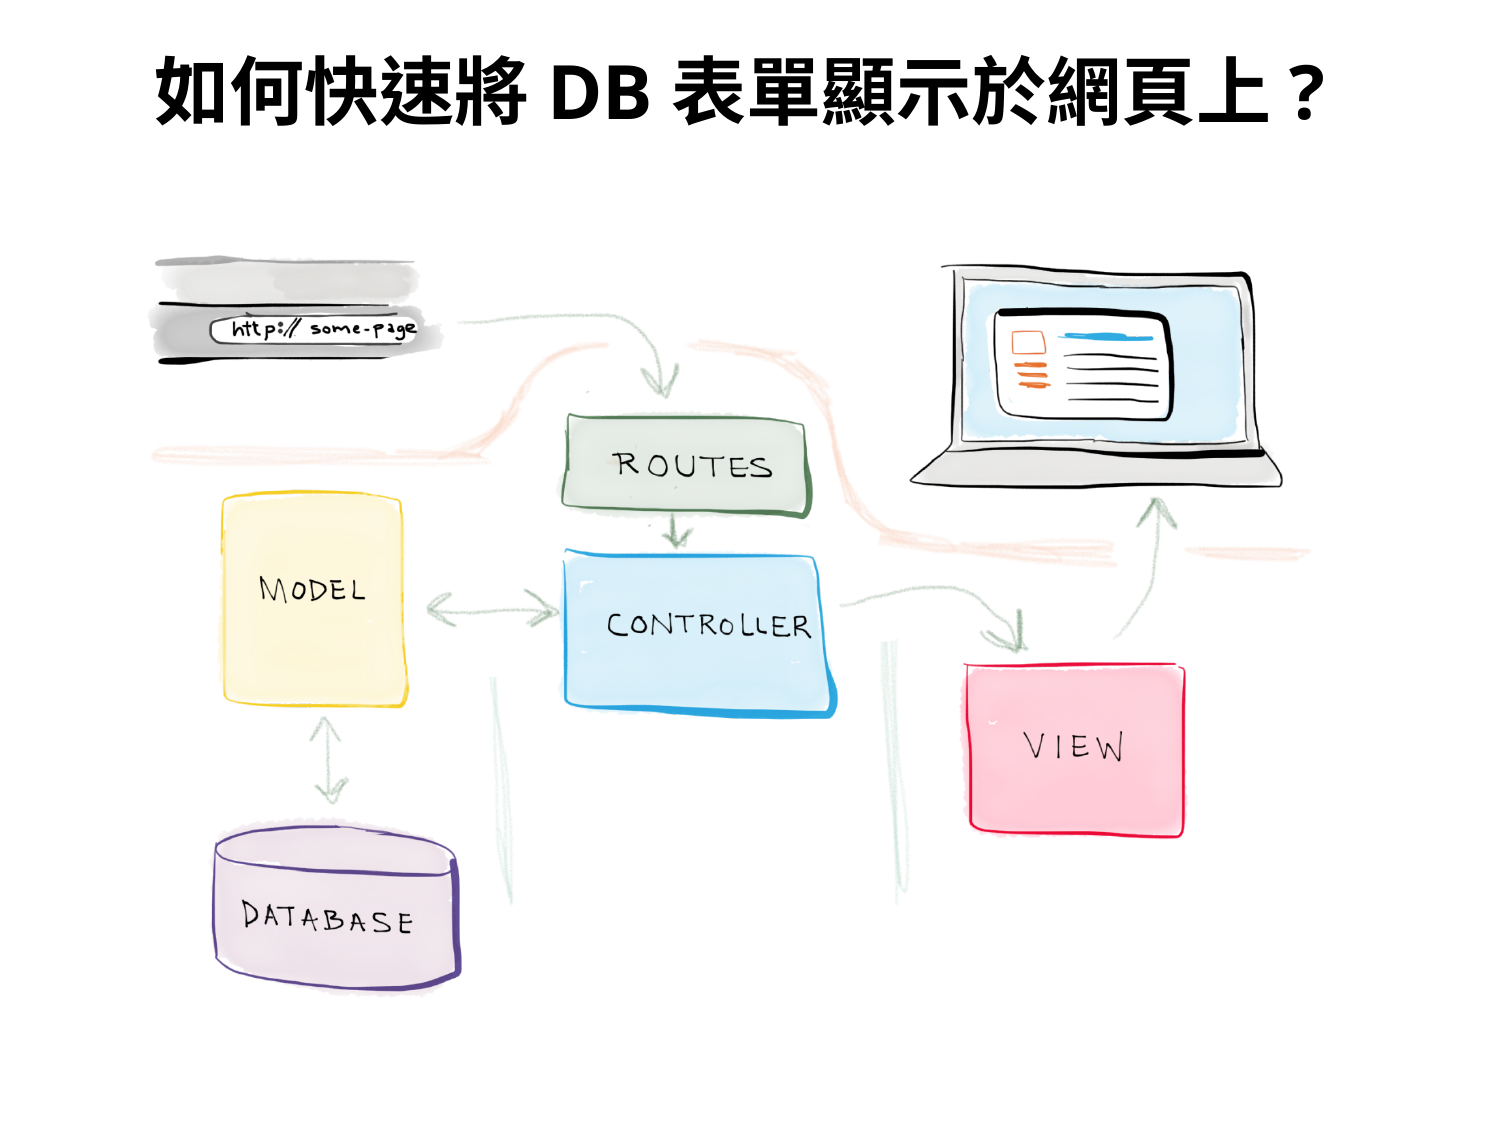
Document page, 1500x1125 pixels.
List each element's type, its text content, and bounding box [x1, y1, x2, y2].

picture [147, 255, 1313, 998]
title 如何快速將DB表單顯示於網頁上? [64, 0, 1415, 184]
